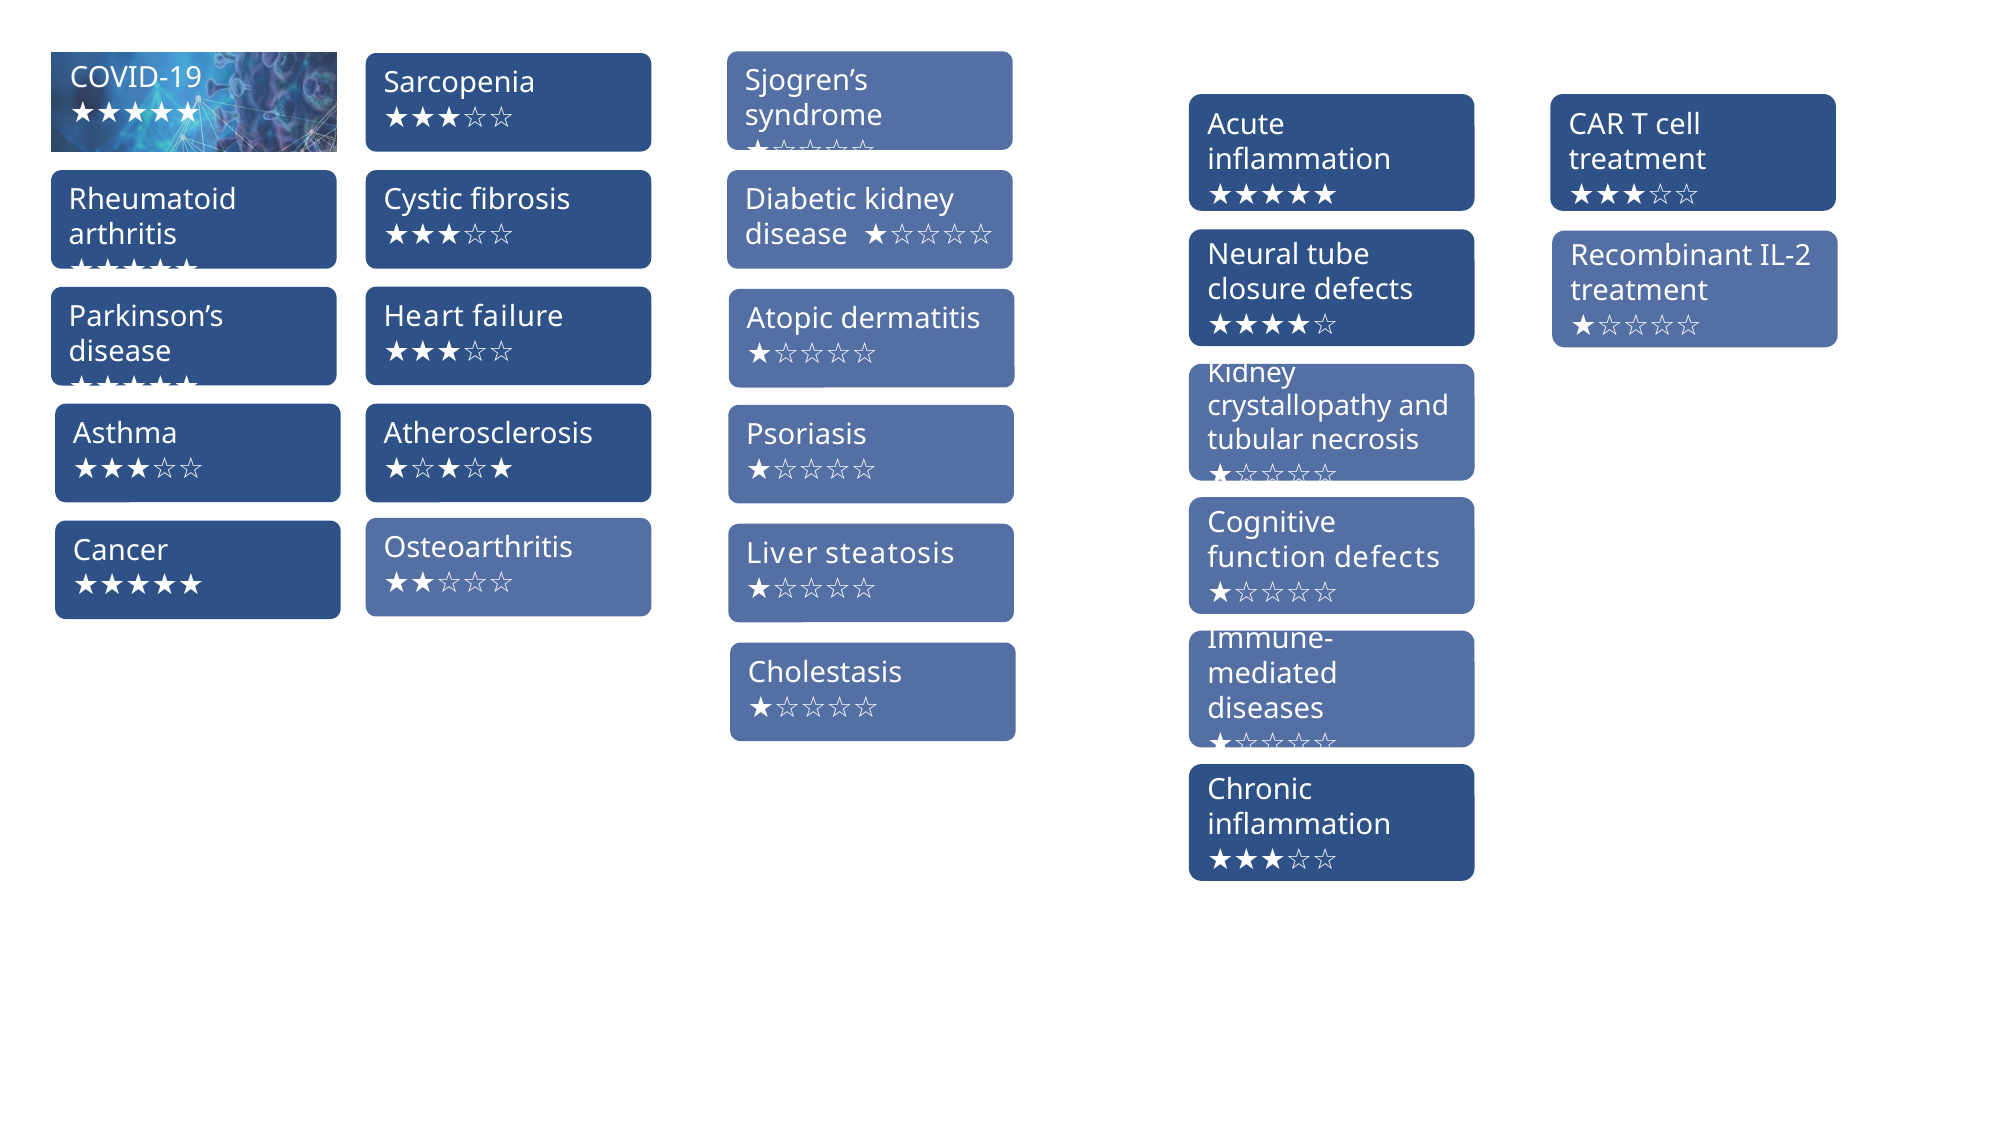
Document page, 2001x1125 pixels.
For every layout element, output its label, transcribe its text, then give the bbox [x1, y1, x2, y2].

text_box Liver steatosis ★☆☆☆☆ [727, 522, 1015, 624]
text_box Heart failure ★★★☆☆ [364, 285, 653, 387]
text_box Acute inflammation ★★★★★ [1187, 92, 1476, 212]
text_box Diabetic kidney disease ★☆☆☆☆ [726, 169, 1014, 270]
text_box Atherosclerosis ★☆★☆★ [364, 402, 653, 504]
text_box Cancer ★★★★★ [54, 519, 342, 621]
text_box Sarcopenia ★★★☆☆ [364, 51, 653, 153]
text_box Asthma ★★★☆☆ [54, 402, 342, 504]
text_box Psoriasis ★☆☆☆☆ [727, 403, 1015, 505]
text_box Neural tube closure defects ★★★★☆ [1187, 228, 1476, 348]
text_box Cholestasis ★☆☆☆☆ [729, 641, 1017, 743]
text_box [50, 51, 341, 152]
text_box Rheumatoid arthritis ★★★★★ [49, 169, 338, 270]
text_box Kidney crystallopathy and tubular necrosis ★☆☆☆☆ [1187, 362, 1476, 482]
text_box Atopic dermatitis ★☆☆☆☆ [727, 287, 1016, 389]
text_box Sjogren’s syndrome ★☆☆☆☆ [726, 50, 1014, 151]
text_box Chronic inflammation ★★★☆☆ [1187, 763, 1476, 882]
text_box Osteoarthritis ★★☆☆☆ [364, 516, 653, 618]
text_box Recombinant IL-2 treatment ★☆☆☆☆ [1551, 229, 1839, 349]
text_box Cystic fibrosis ★★★☆☆ [364, 169, 653, 270]
text_box Cognitive function defects ★☆☆☆☆ [1187, 496, 1476, 616]
text_box Parkinson’s disease ★★★★★ [49, 285, 338, 387]
text_box Immune-mediated diseases ★☆☆☆☆ [1187, 629, 1476, 749]
text_box CAR T cell treatment ★★★☆☆ [1549, 92, 1837, 212]
